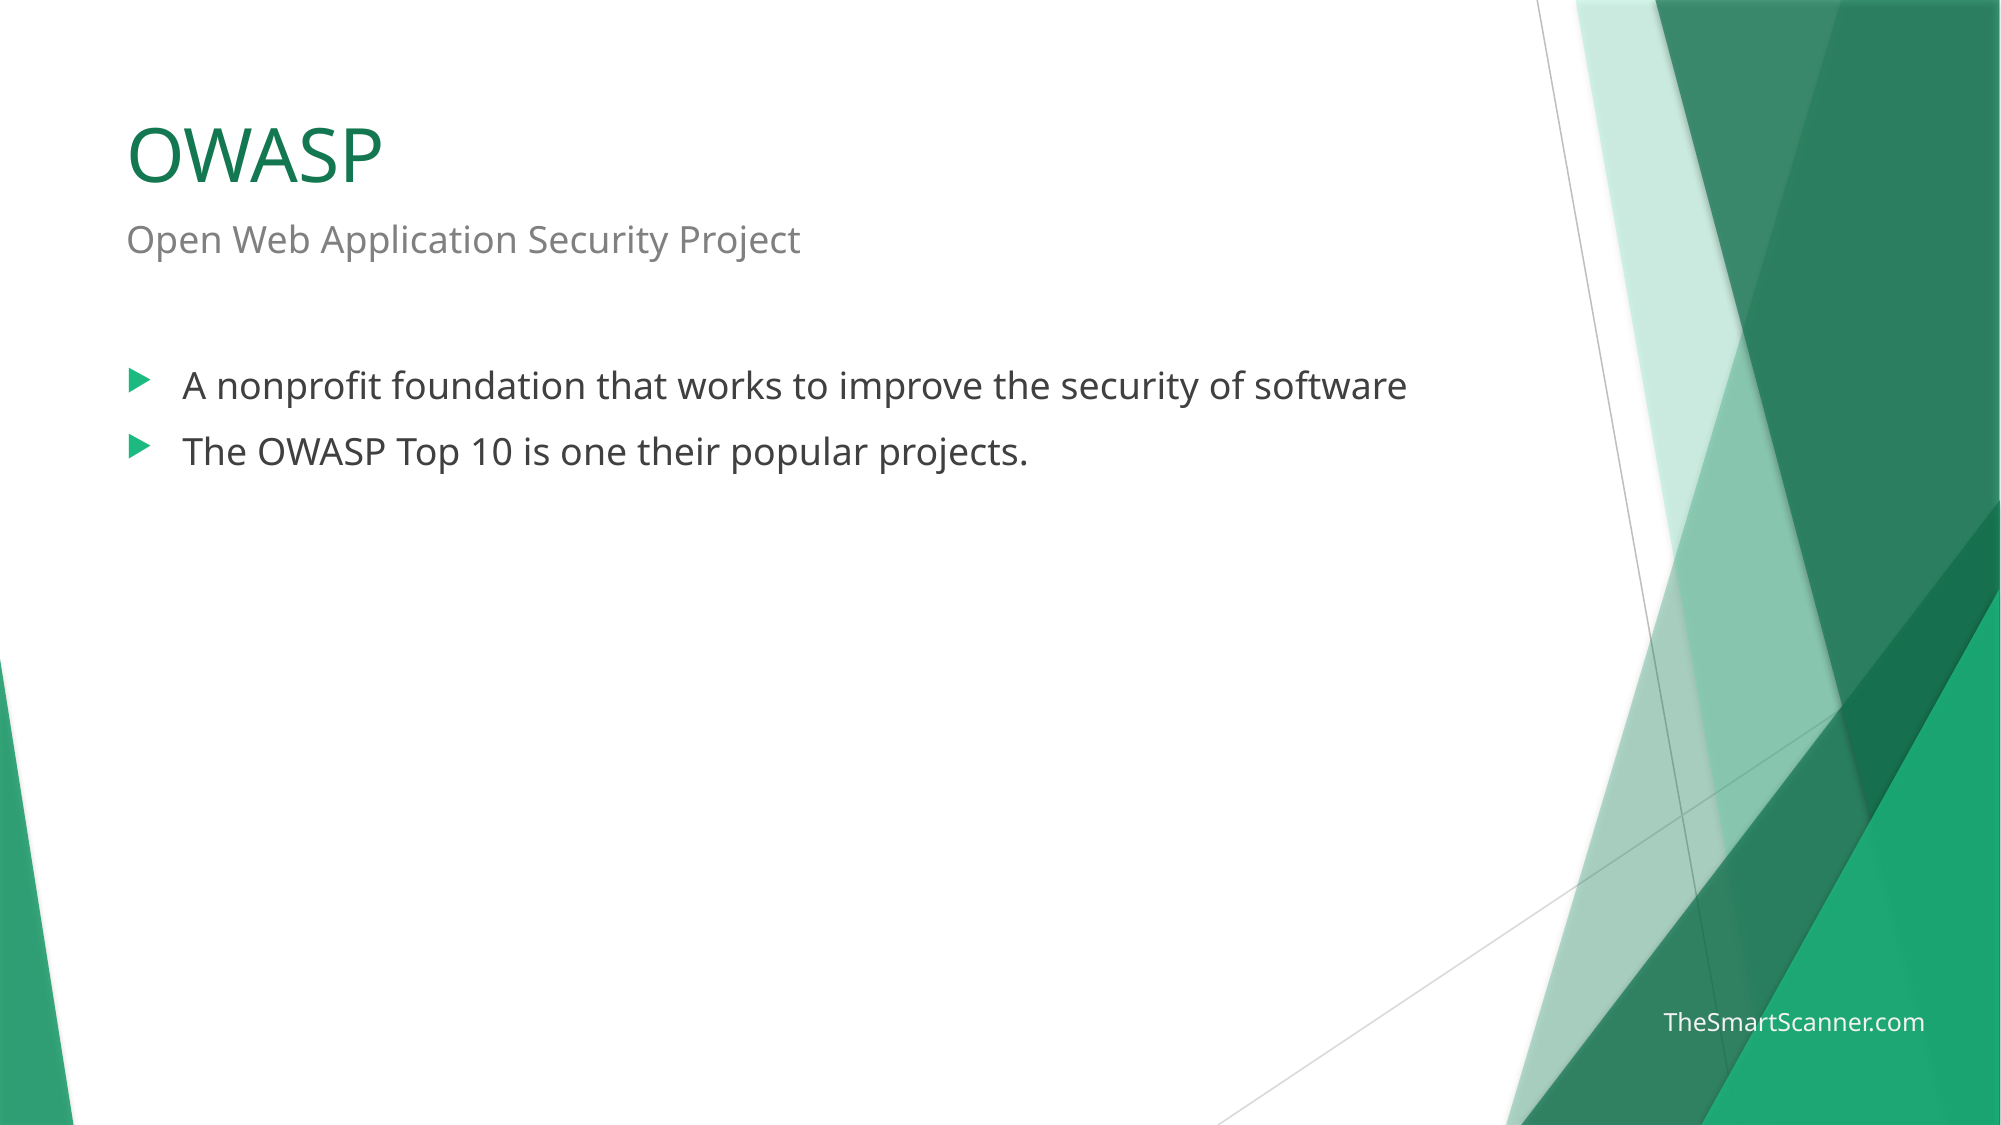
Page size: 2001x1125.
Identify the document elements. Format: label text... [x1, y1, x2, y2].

text_box Open Web Application Security Project [111, 208, 1521, 328]
list A nonprofit foundation that works to improve the security of software The OWASP Top 10 is one their popular projects. [111, 354, 1522, 992]
title OWASP [111, 99, 1522, 209]
